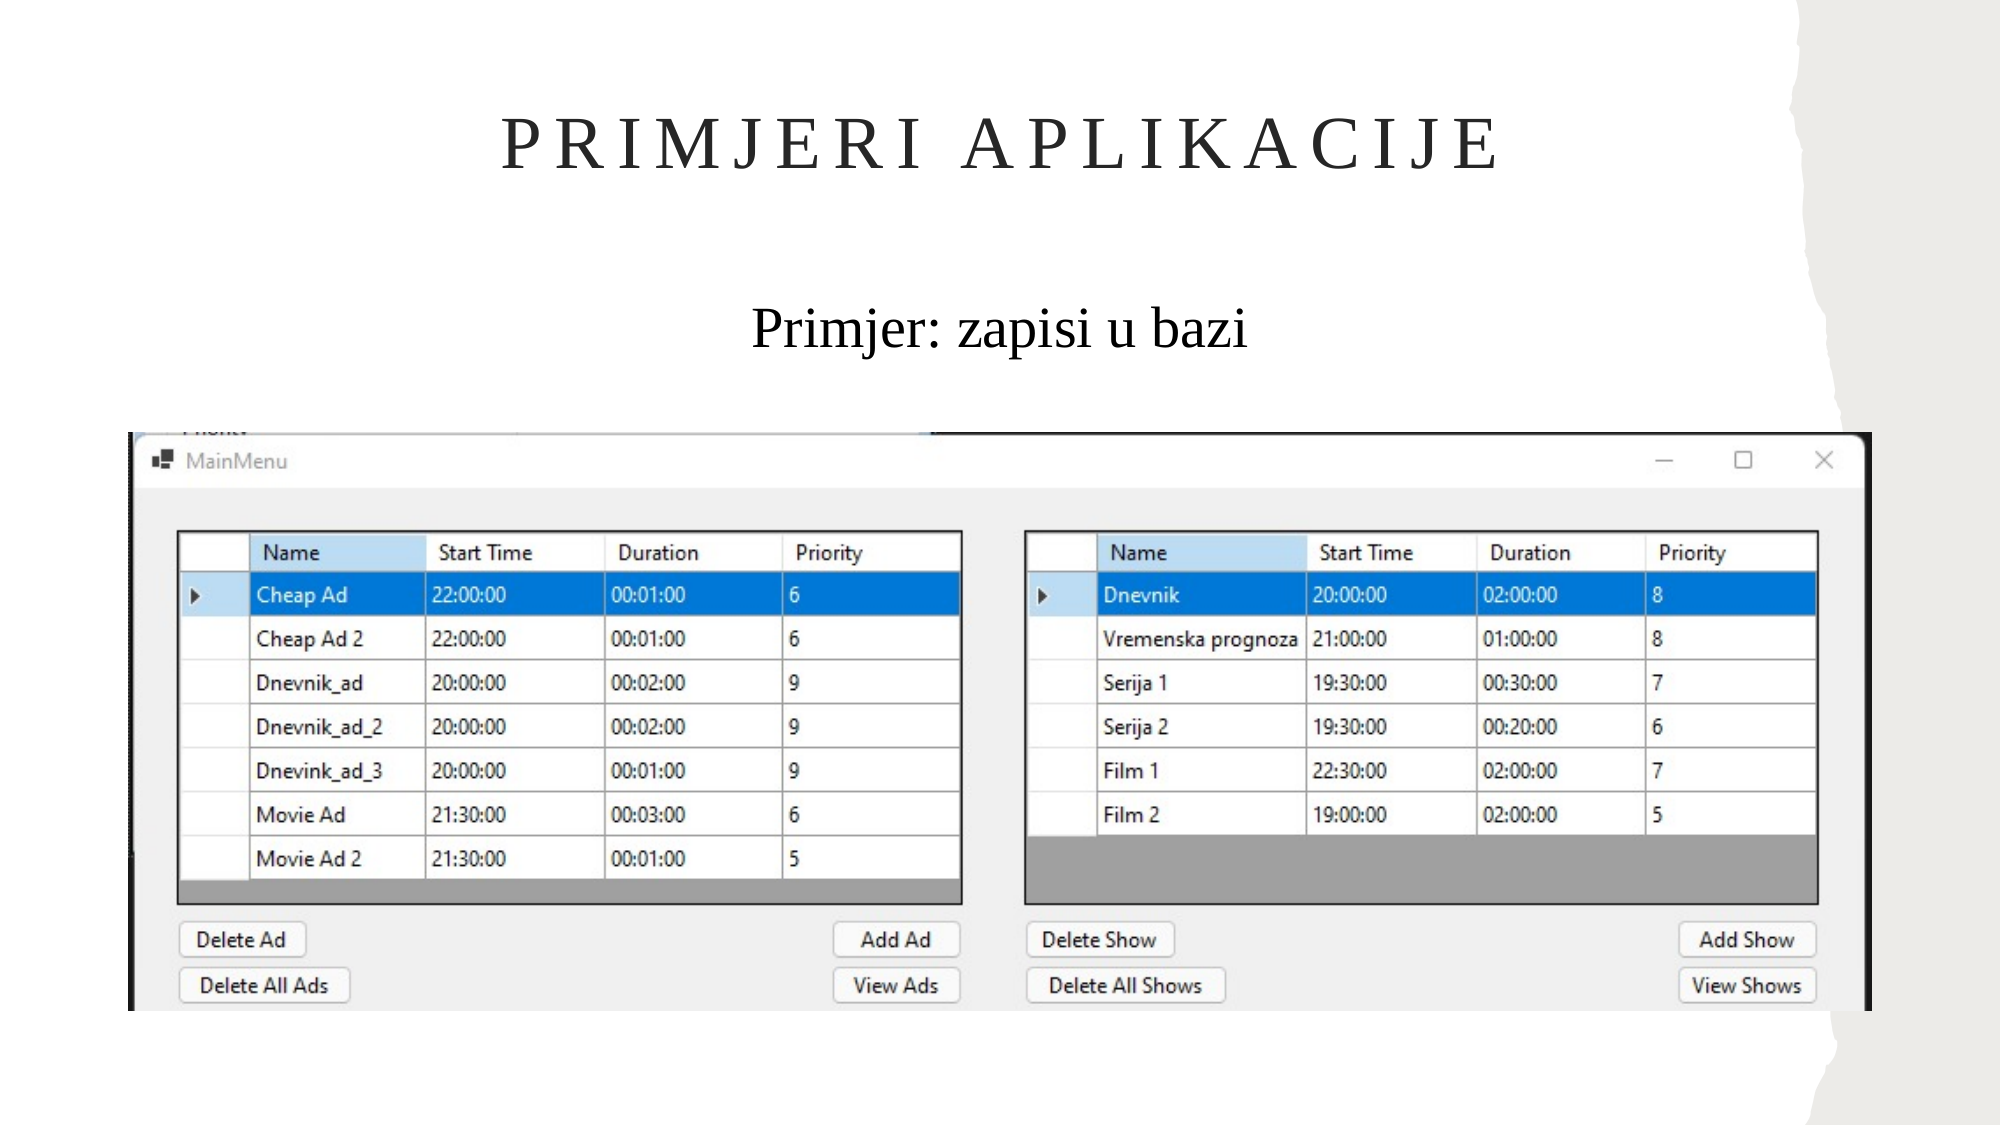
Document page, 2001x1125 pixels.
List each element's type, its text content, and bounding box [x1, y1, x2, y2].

text_box Primjer: zapisi u bazi [416, 281, 1584, 367]
title PRIMJERI APLIKACIJE [195, 33, 1805, 234]
picture [128, 0, 2000, 1125]
